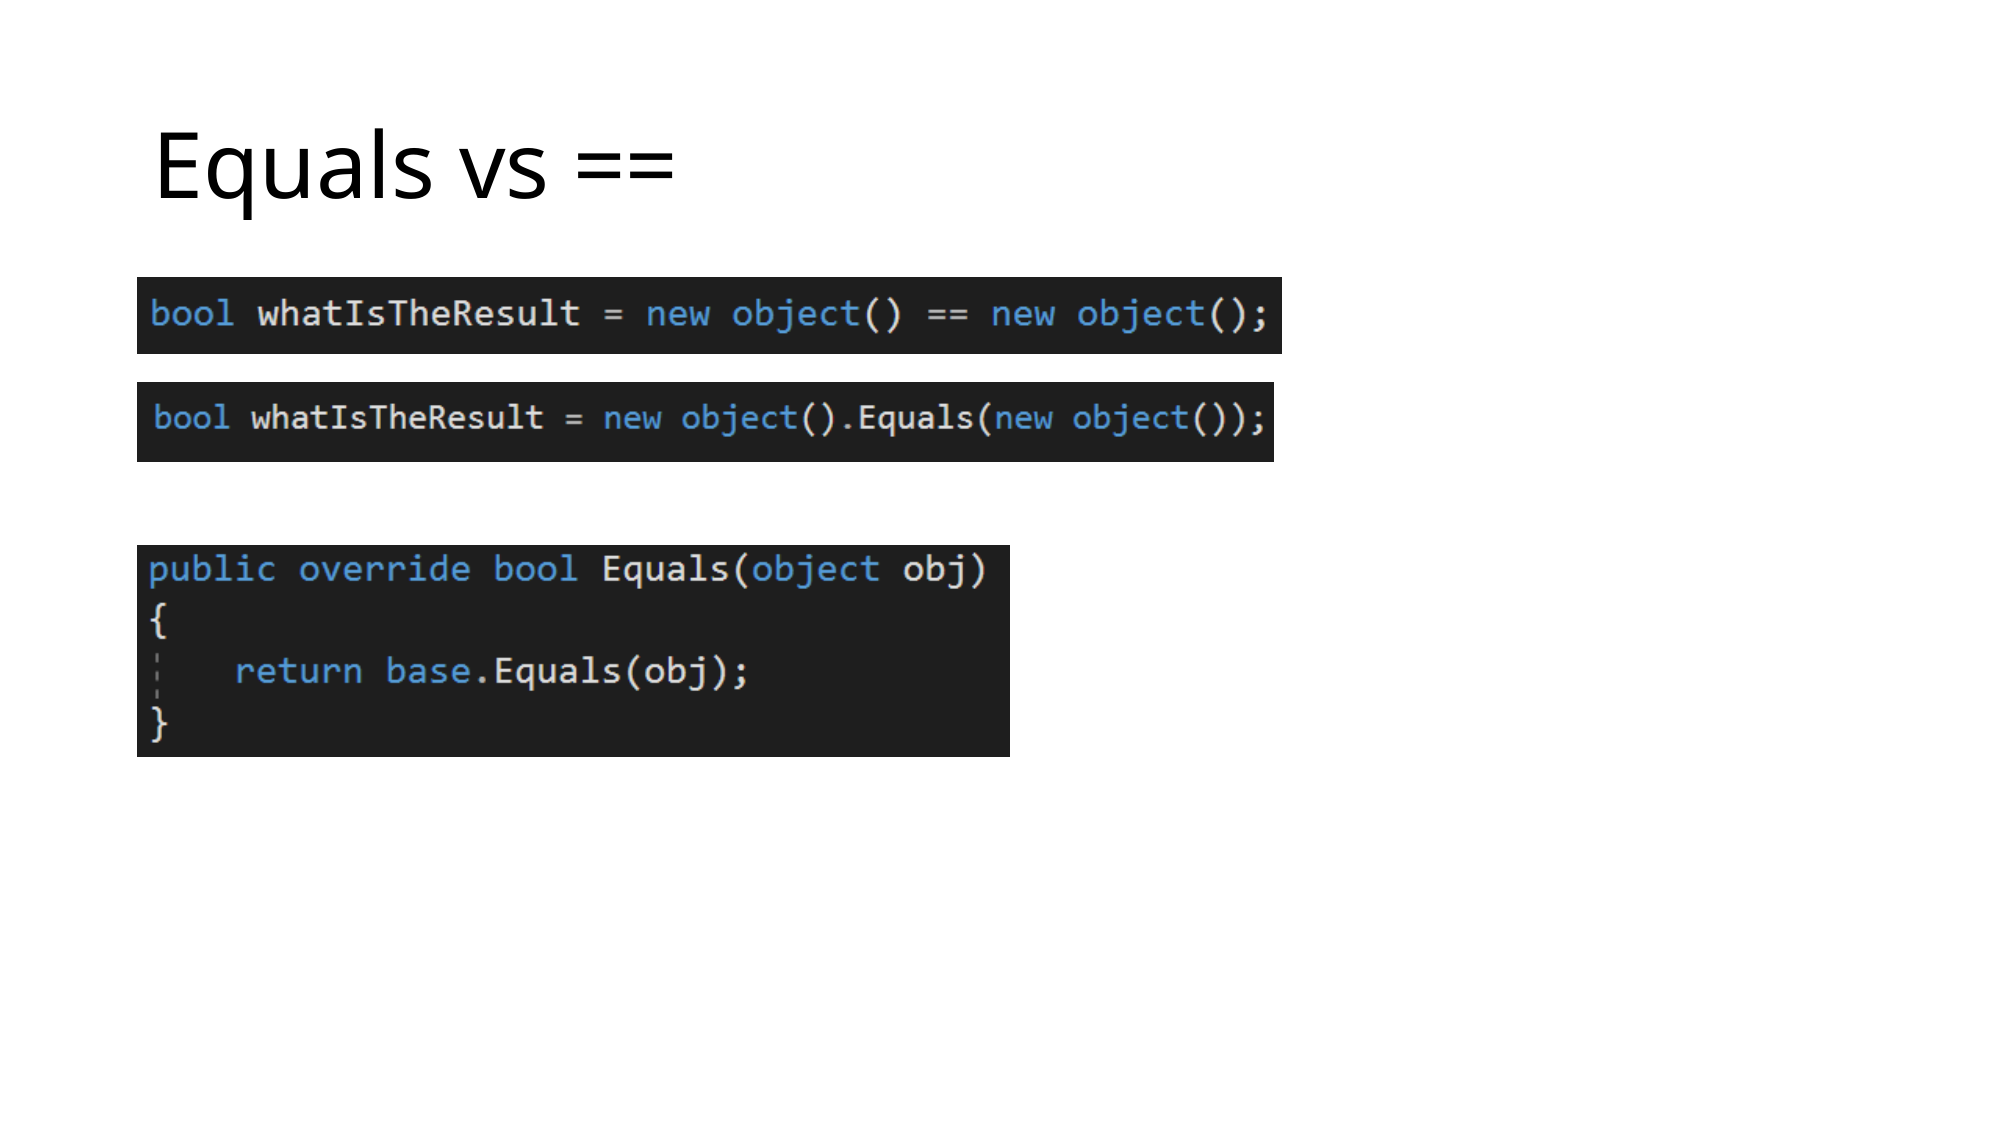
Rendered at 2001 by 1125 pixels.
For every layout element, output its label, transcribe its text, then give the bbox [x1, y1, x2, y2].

picture [137, 545, 1010, 757]
picture [137, 382, 1274, 463]
picture [137, 277, 1282, 354]
title Equals vs == [137, 59, 1863, 278]
